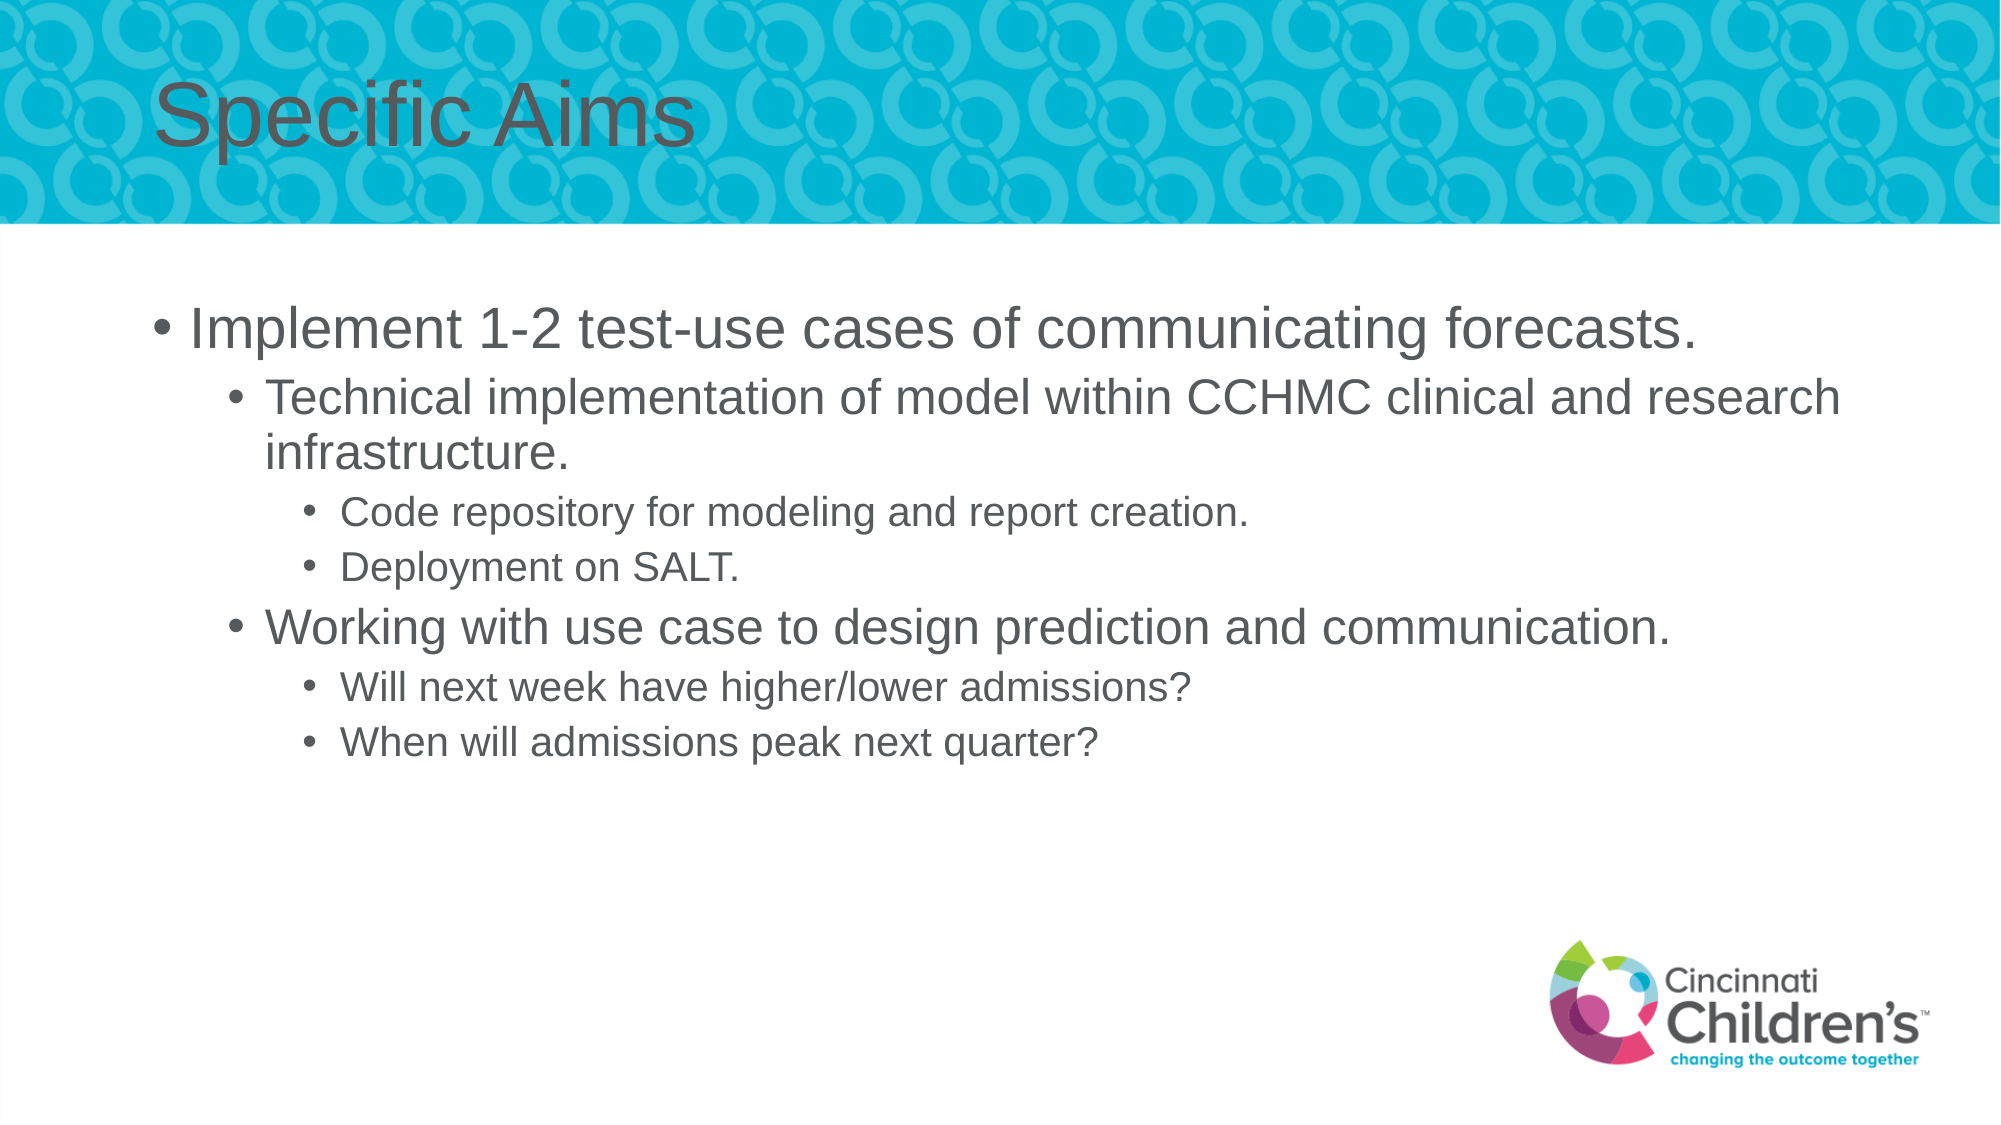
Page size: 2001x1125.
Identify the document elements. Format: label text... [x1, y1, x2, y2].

picture [0, 0, 2001, 1125]
title Specific Aims [137, 59, 1863, 224]
list Implement 1-2 test-use cases of communicating forecasts. Technical implementation of model within CCHMC clinical and research infrastructure. Code repository for modeling and report creation. Deployment on SALT. Working with use case to design prediction and communication. Will next week have higher/lower admissions? When will admissions peak next quarter? [137, 291, 1863, 834]
